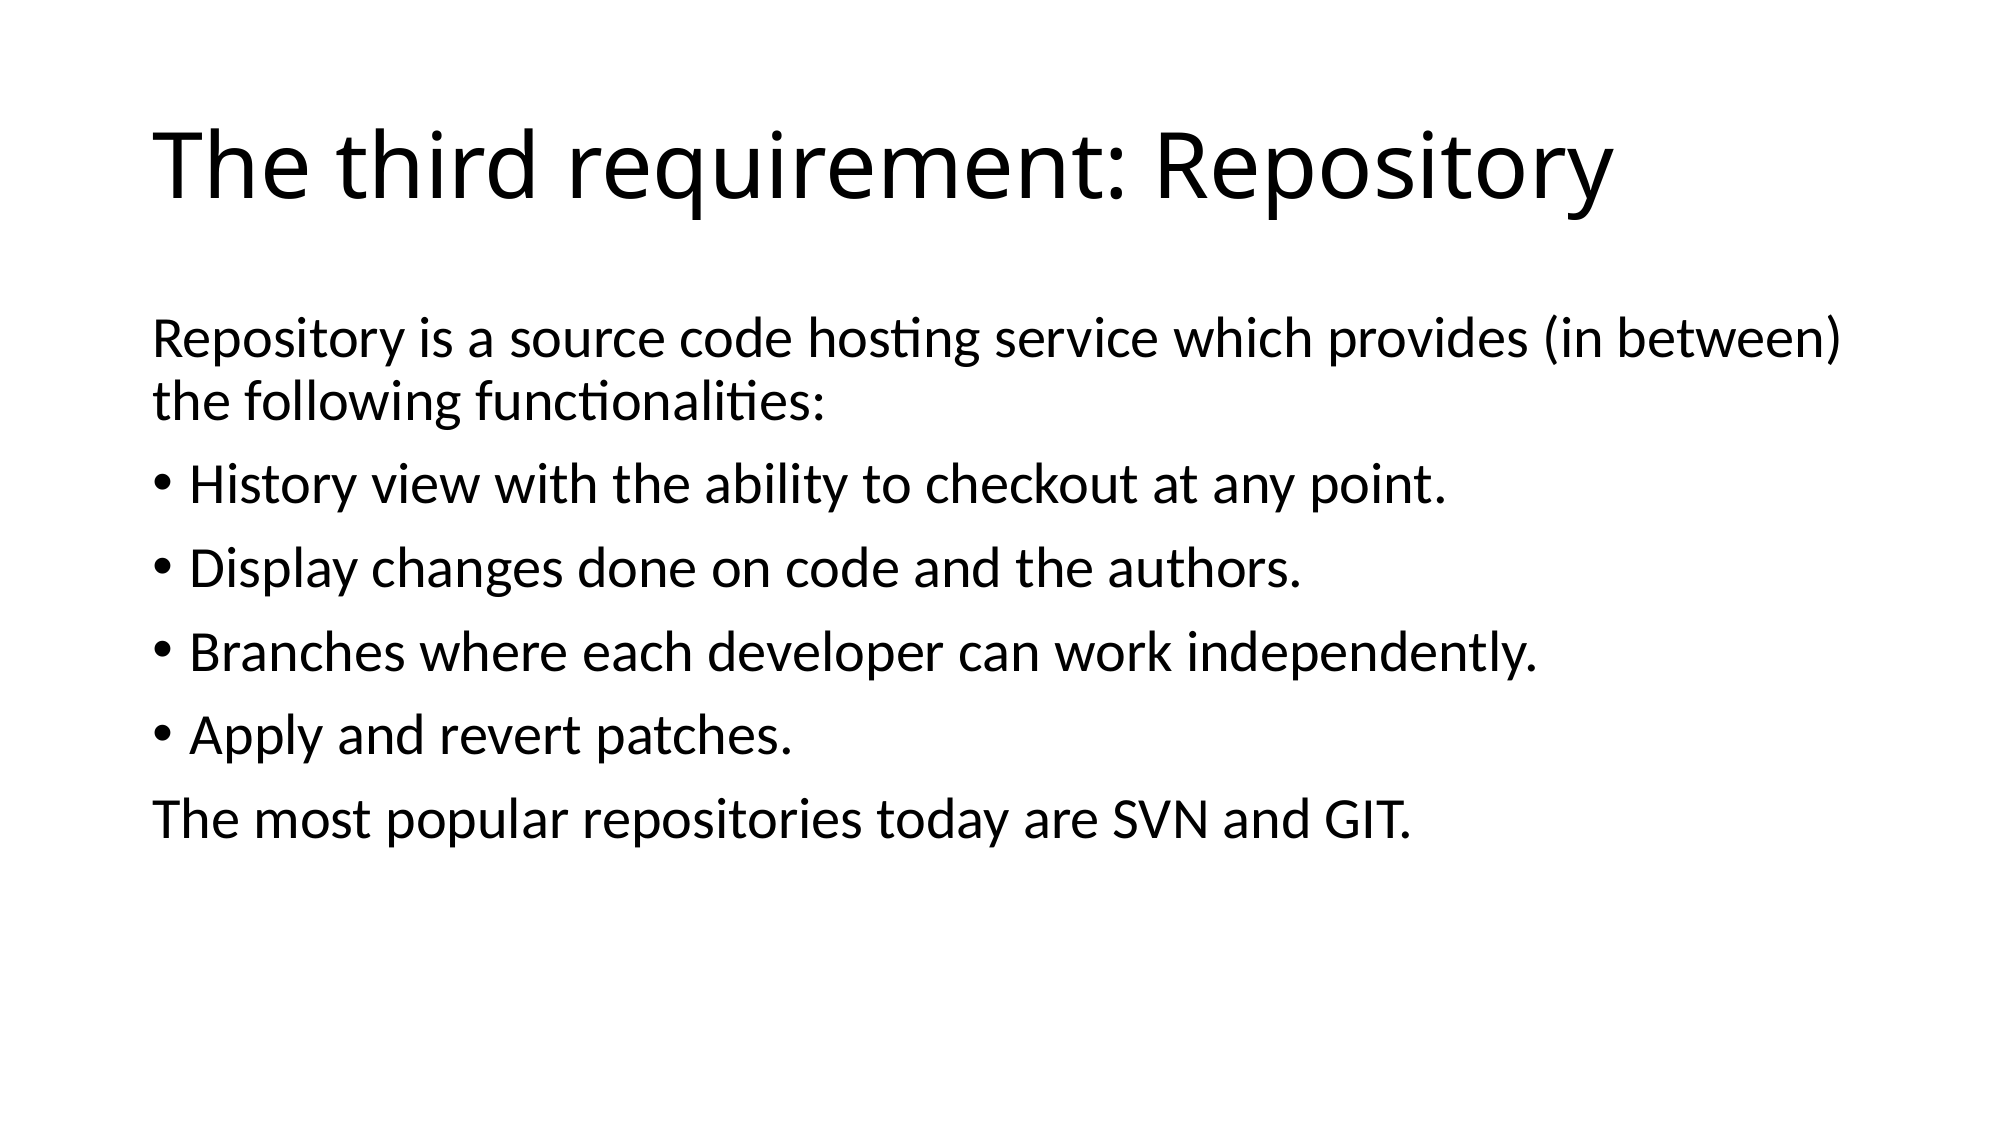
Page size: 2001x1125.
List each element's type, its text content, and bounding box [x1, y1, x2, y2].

list Repository is a source code hosting service which provides (in between) the following functionalities: History view with the ability to checkout at any point. Display changes done on code and the authors. Branches where each developer can work independently. Apply and revert patches. The most popular repositories today are SVN and GIT. [137, 299, 1863, 1014]
title The third requirement: Repository [137, 59, 1863, 278]
